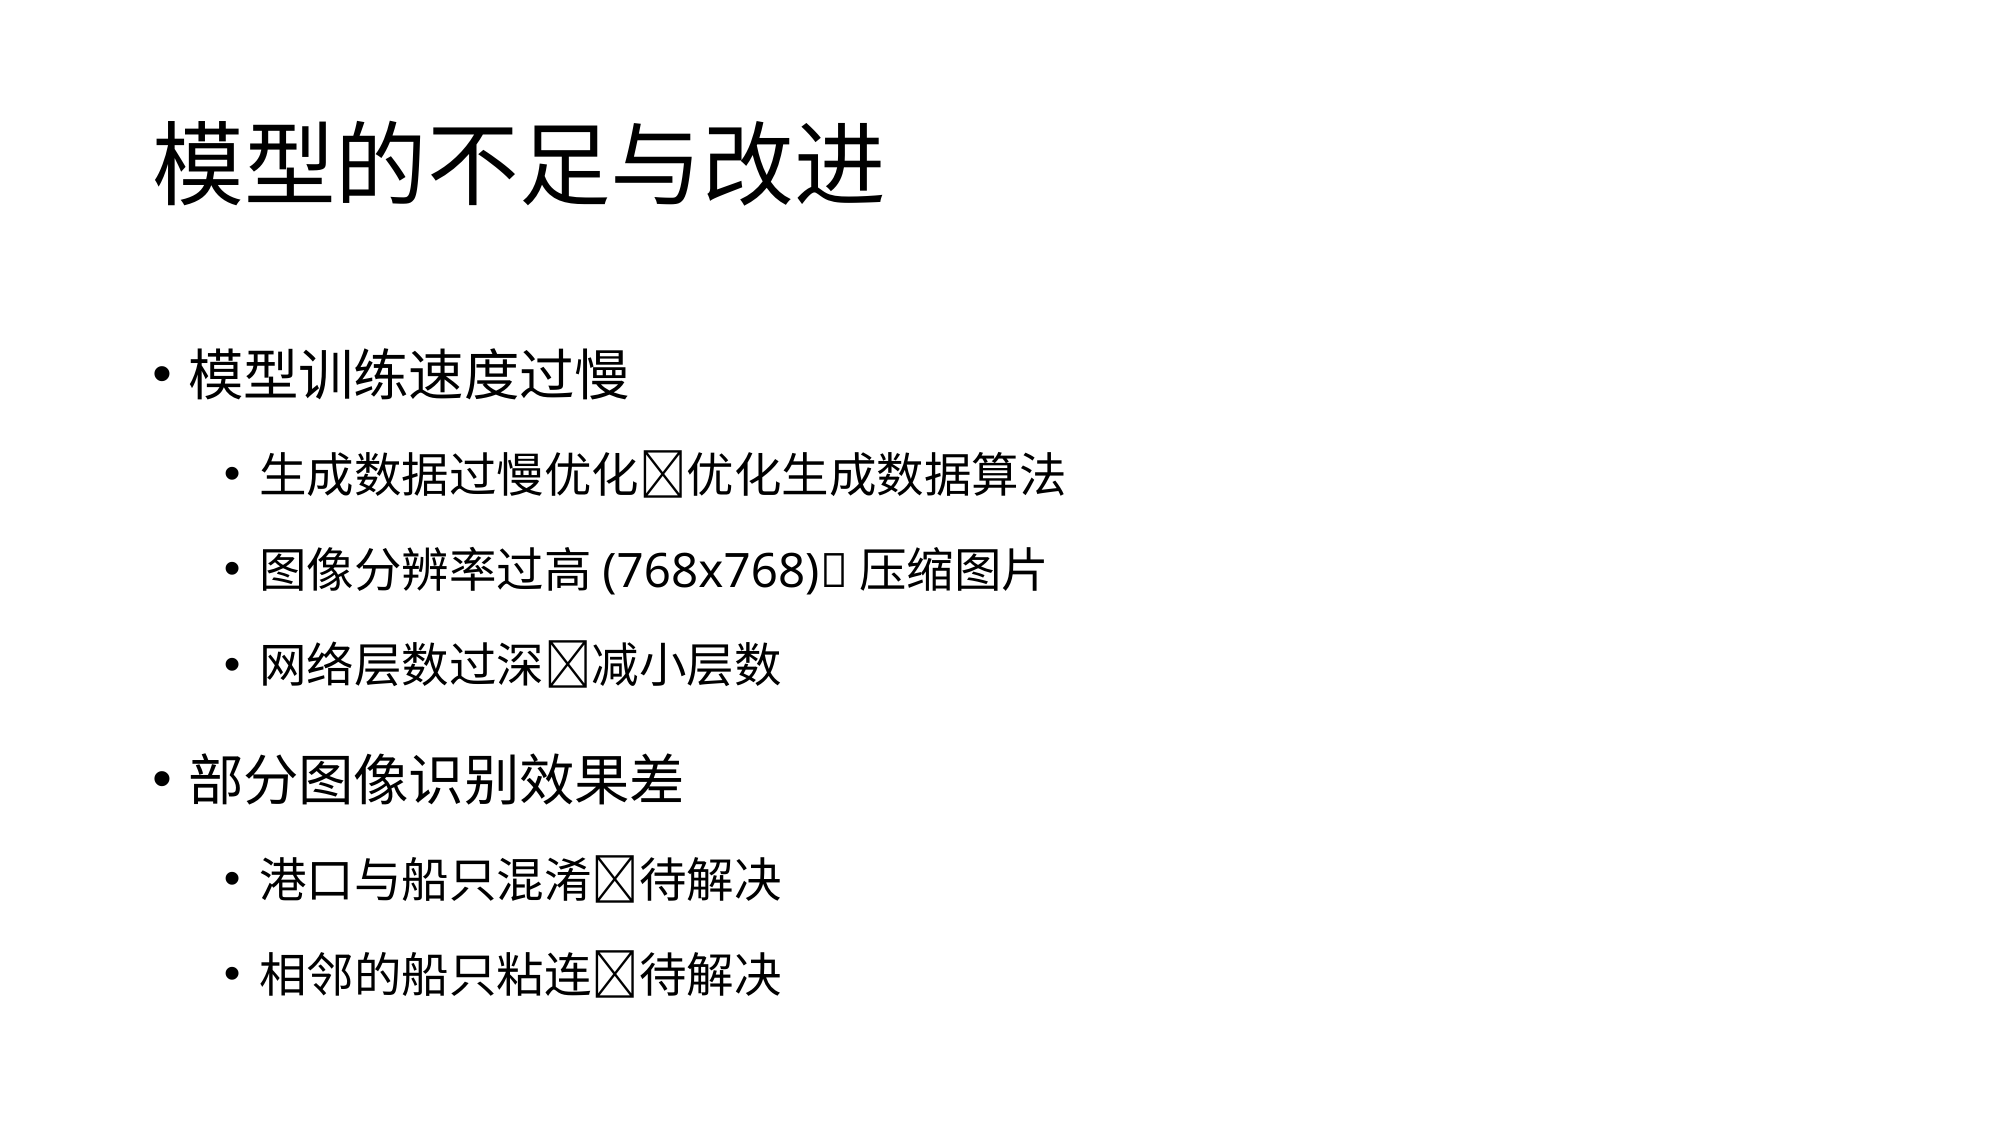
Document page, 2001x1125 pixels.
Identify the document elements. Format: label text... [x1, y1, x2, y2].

list 模型训练速度过慢 生成数据过慢优化优化生成数据算法 图像分辨率过高(768x768)压缩图片 网络层数过深减小层数 部分图像识别效果差 港口与船只混淆待解决 相邻的船只粘连待解决 [137, 299, 1863, 1014]
title 模型的不足与改进 [137, 59, 1863, 278]
